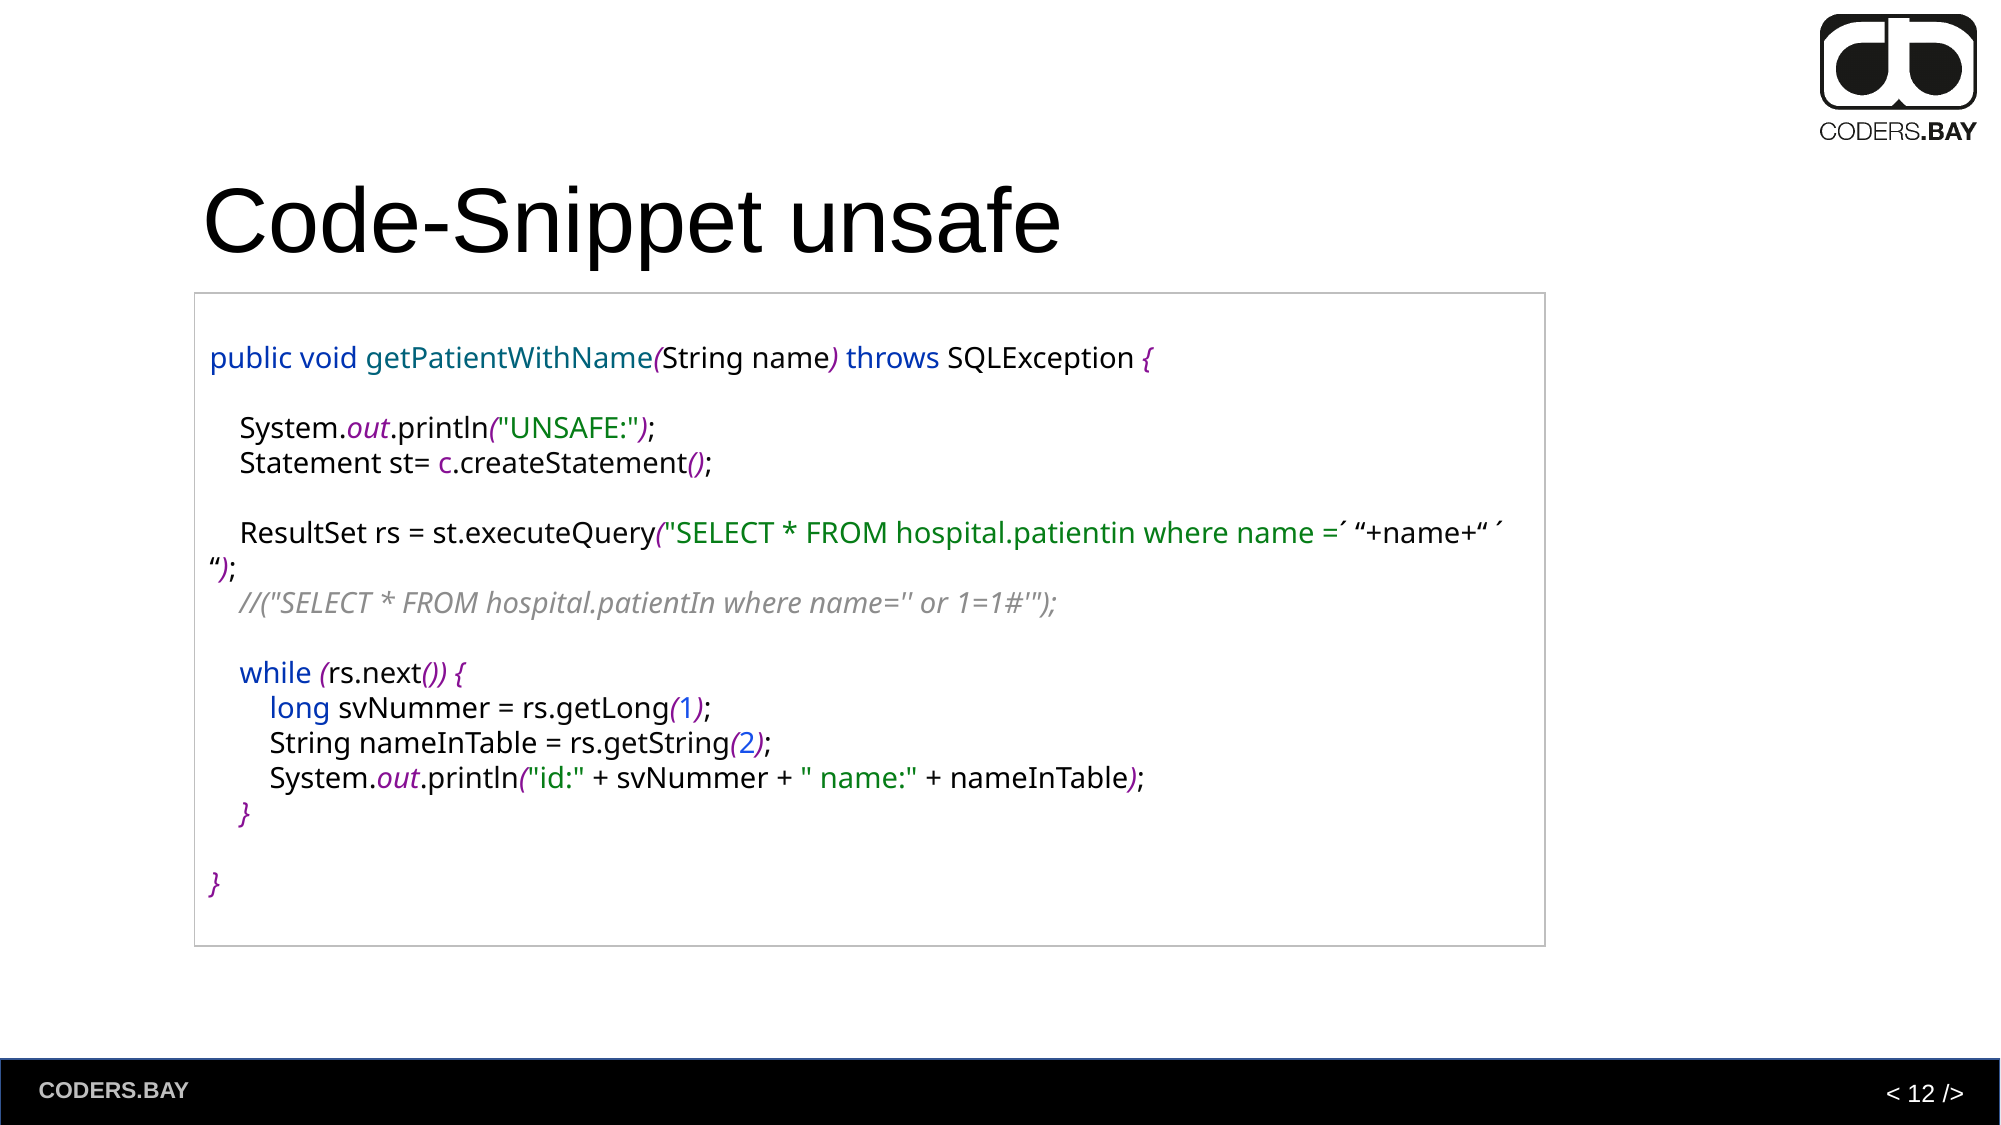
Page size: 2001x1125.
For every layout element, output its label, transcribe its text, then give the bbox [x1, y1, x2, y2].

title Code-Snippet unsafe [187, 101, 1813, 344]
list public void getPatientWithName(String name) throws SQLException { System.out.println("UNSAFE:"); Statement st= c.createStatement(); ResultSet rs = st.executeQuery("SELECT * FROM hospital.patientin where name =´ “+name+“ ´ “); //("SELECT * FROM hospital.patientIn where name='' or 1=1#'"); while (rs.next()) { long svNummer = rs.getLong(1); String nameInTable = rs.getString(2); System.out.println("id:" + svNummer + " name:" + nameInTable); } } [194, 293, 1546, 946]
picture [1820, 14, 1977, 140]
